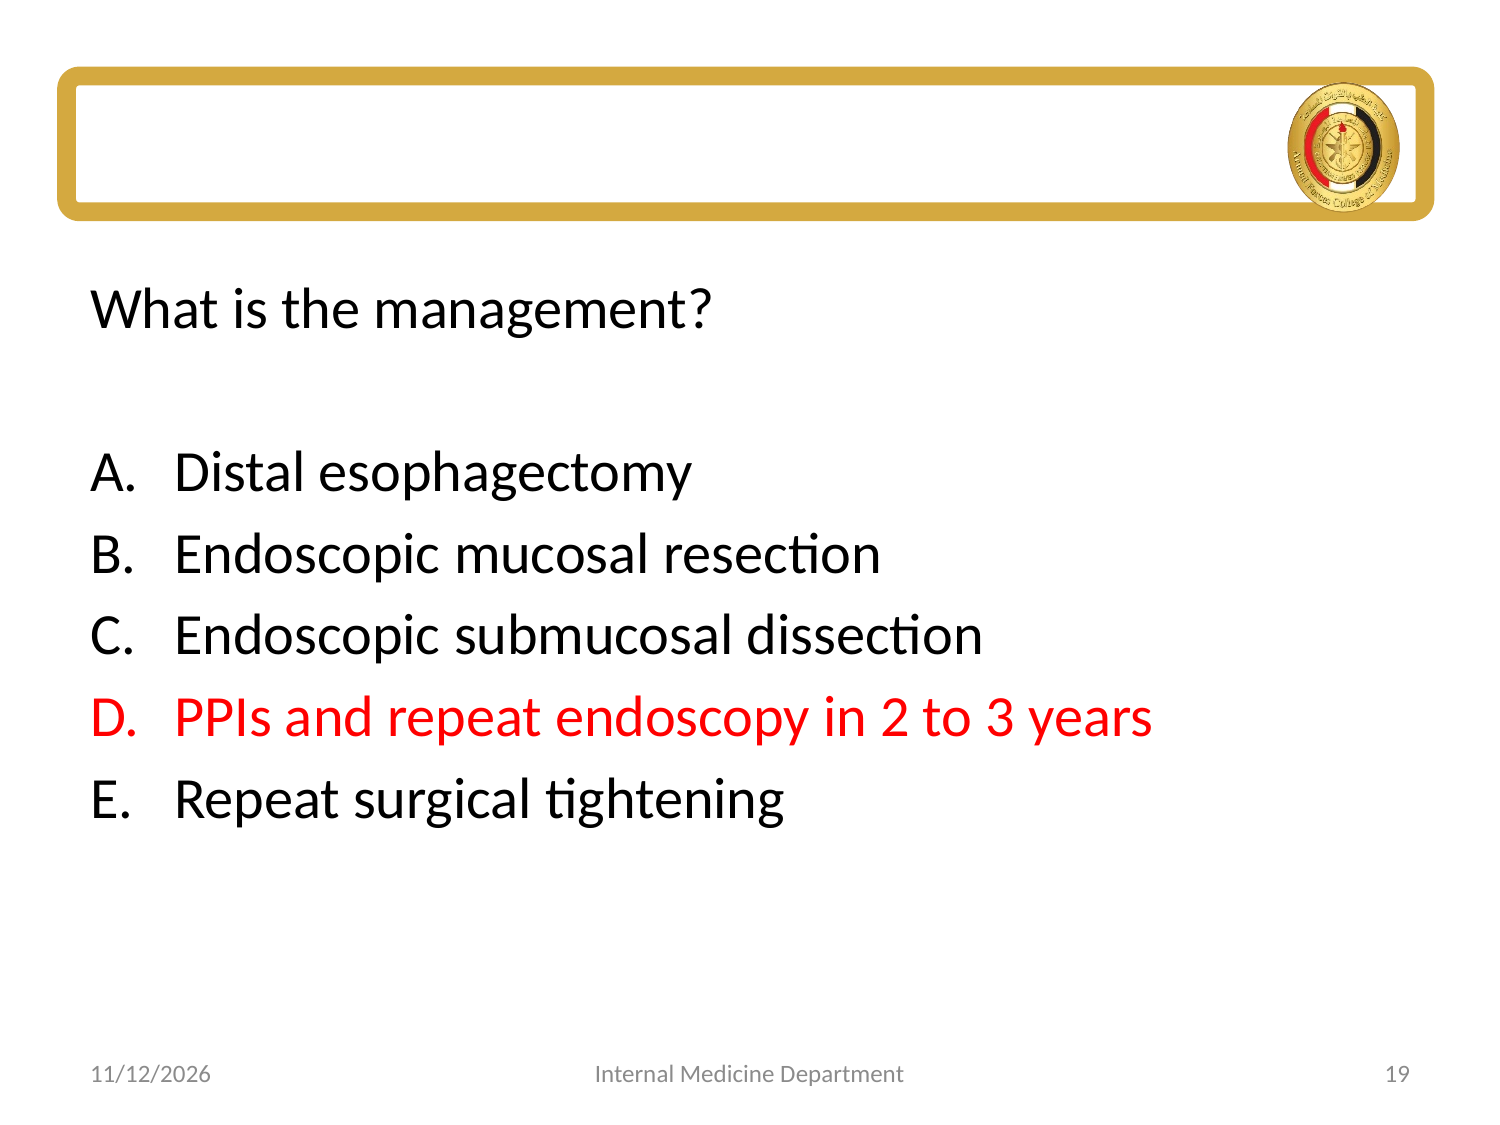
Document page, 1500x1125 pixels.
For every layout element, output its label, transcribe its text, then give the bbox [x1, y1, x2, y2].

picture [1287, 82, 1400, 213]
list What is the management? Distal esophagectomy Endoscopic mucosal resection Endoscopic submucosal dissection PPIs and repeat endoscopy in 2 to 3 years Repeat surgical tightening [75, 262, 1425, 1005]
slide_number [75, 1042, 425, 1103]
footer Internal Medicine Department [512, 1042, 988, 1103]
slide_number 19 [1074, 1042, 1425, 1103]
